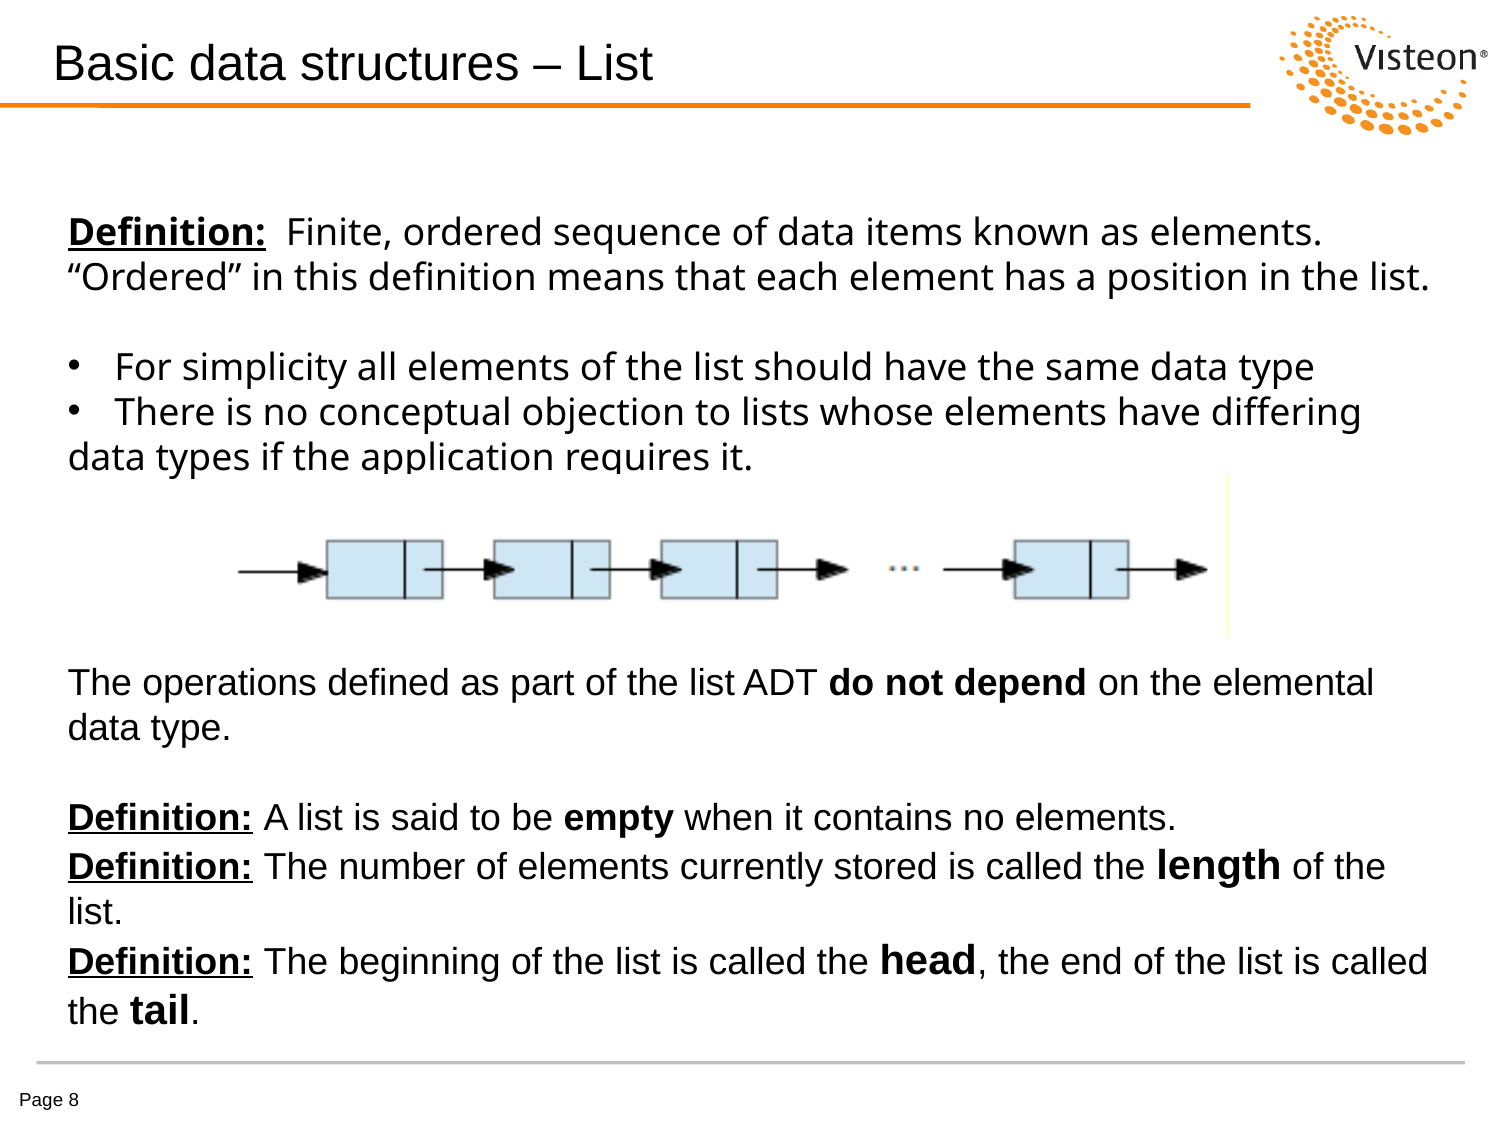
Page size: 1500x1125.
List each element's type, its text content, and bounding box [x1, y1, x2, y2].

title Basic data structures – List [52, 20, 1251, 91]
picture [1275, 6, 1492, 145]
slide_number Page 8 [4, 1079, 185, 1125]
picture [237, 474, 1230, 638]
text_box Definition: Finite, ordered sequence of data items known as elements. “Ordered” in this definition means that each element has a position in the list. For simplicity all elements of the list should have the same data type There is no conceptual objection to lists whose elements have differing data types if the application requires it. The operations defined as part of the list ADT do not depend on the elemental data type. Definition: A list is said to be empty when it contains no elements. Definition: The number of elements currently stored is called the length of the list. Definition: The beginning of the list is called the head, the end of the list is called the tail. [52, 200, 1463, 1085]
